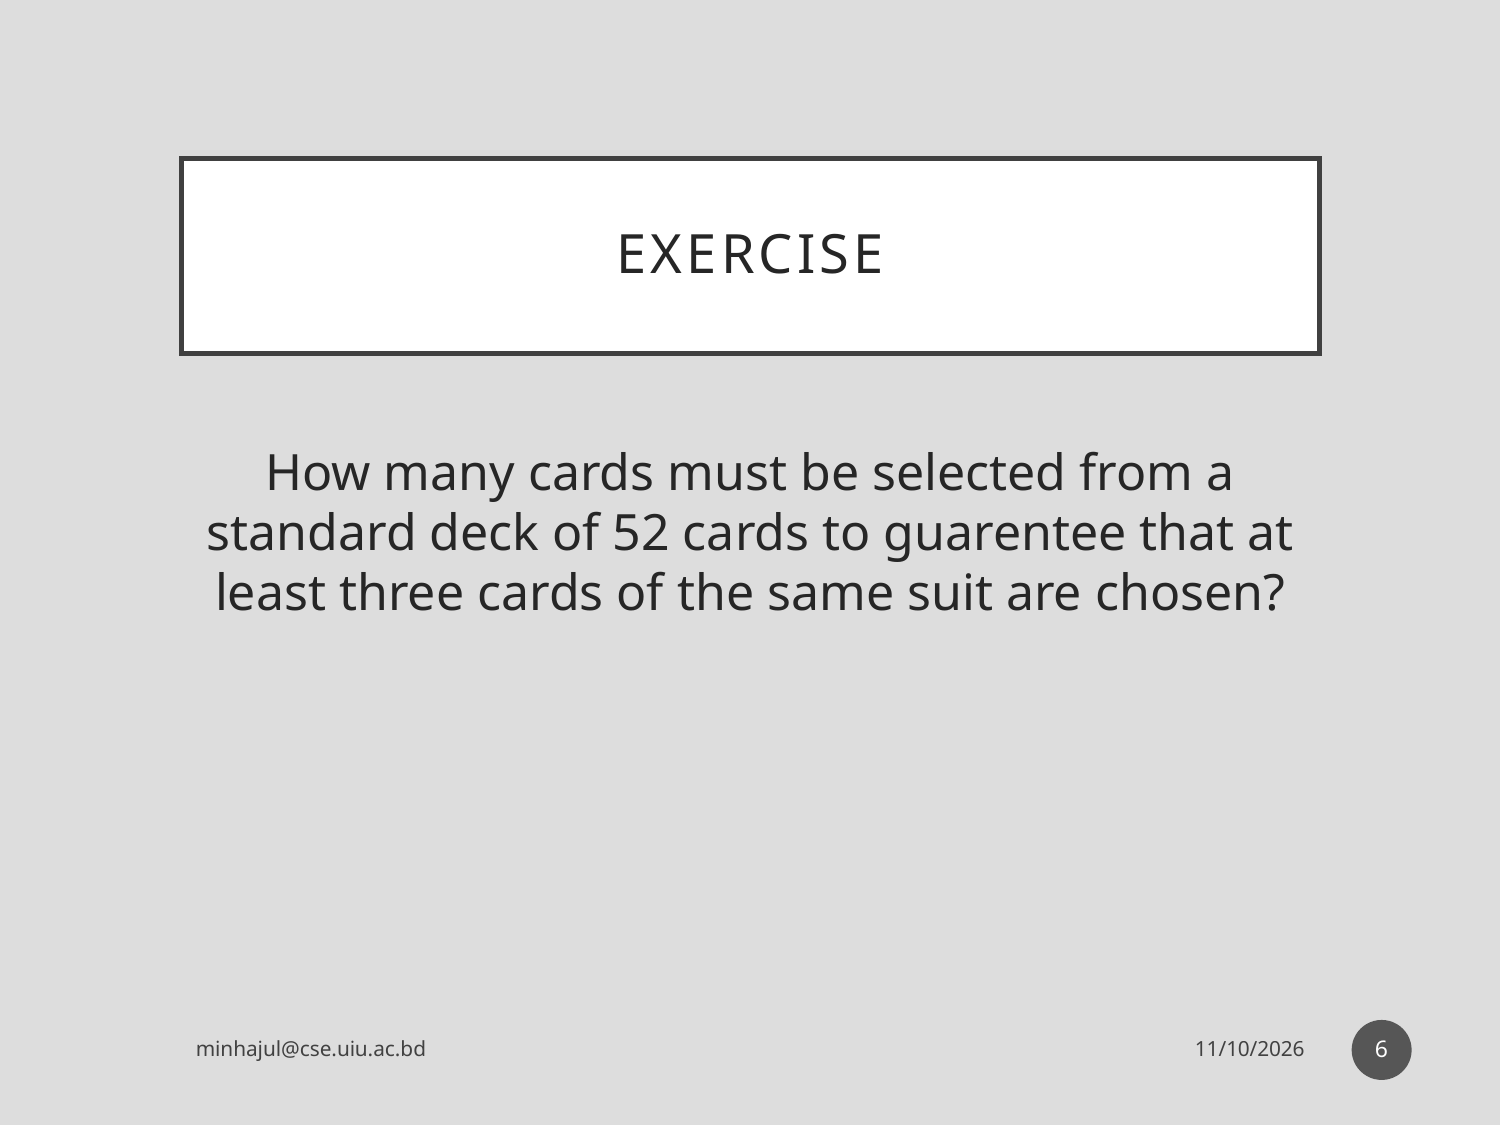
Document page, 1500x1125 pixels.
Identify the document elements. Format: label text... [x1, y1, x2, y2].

footer minhajul@cse.uiu.ac.bd [180, 1023, 929, 1076]
slide_number 6 [1351, 1019, 1412, 1080]
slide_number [980, 1023, 1320, 1077]
list How many cards must be selected from a standard deck of 52 cards to guarentee that at least three cards of the same suit are chosen? [181, 432, 1320, 942]
title Exercise [179, 156, 1322, 356]
